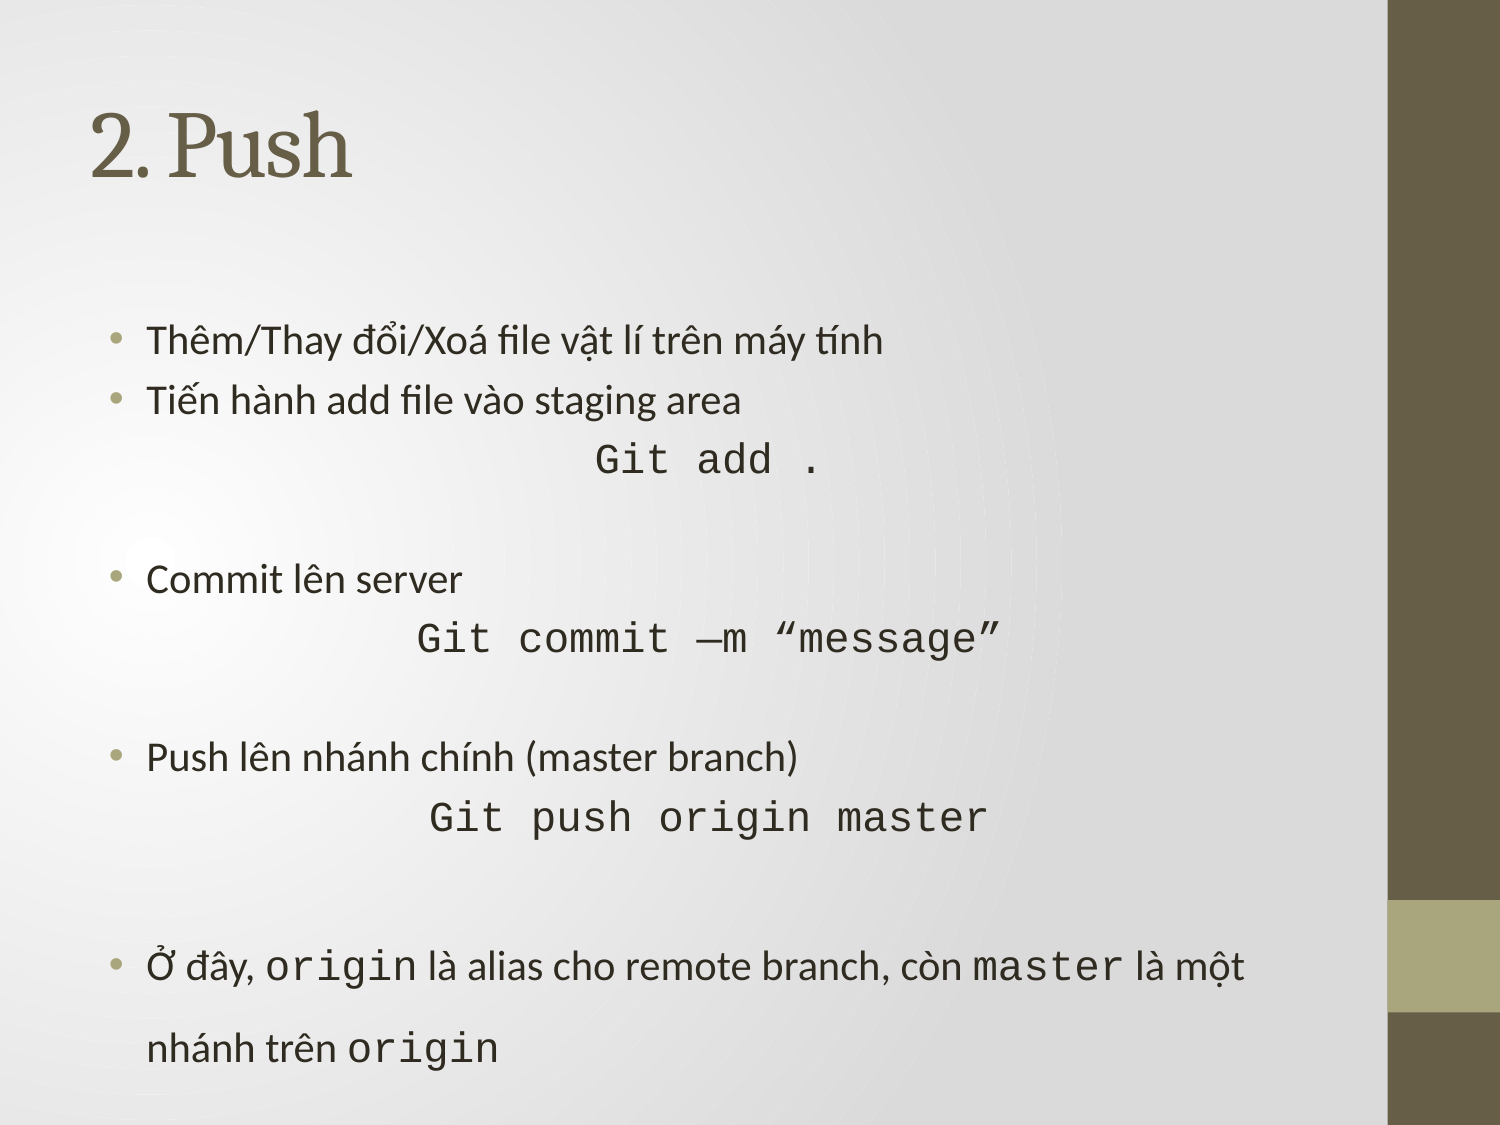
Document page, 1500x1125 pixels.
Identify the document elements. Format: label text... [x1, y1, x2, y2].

list Thêm/Thay đổi/Xoá file vật lí trên máy tính Tiến hành add file vào staging area Git add . Commit lên server Git commit —m “message” Push lên nhánh chính (master branch) Git push origin master Ở đây, origin là alias cho remote branch, còn master là một nhánh trên origin [75, 304, 1325, 1080]
title 2. Push [75, 45, 1325, 233]
